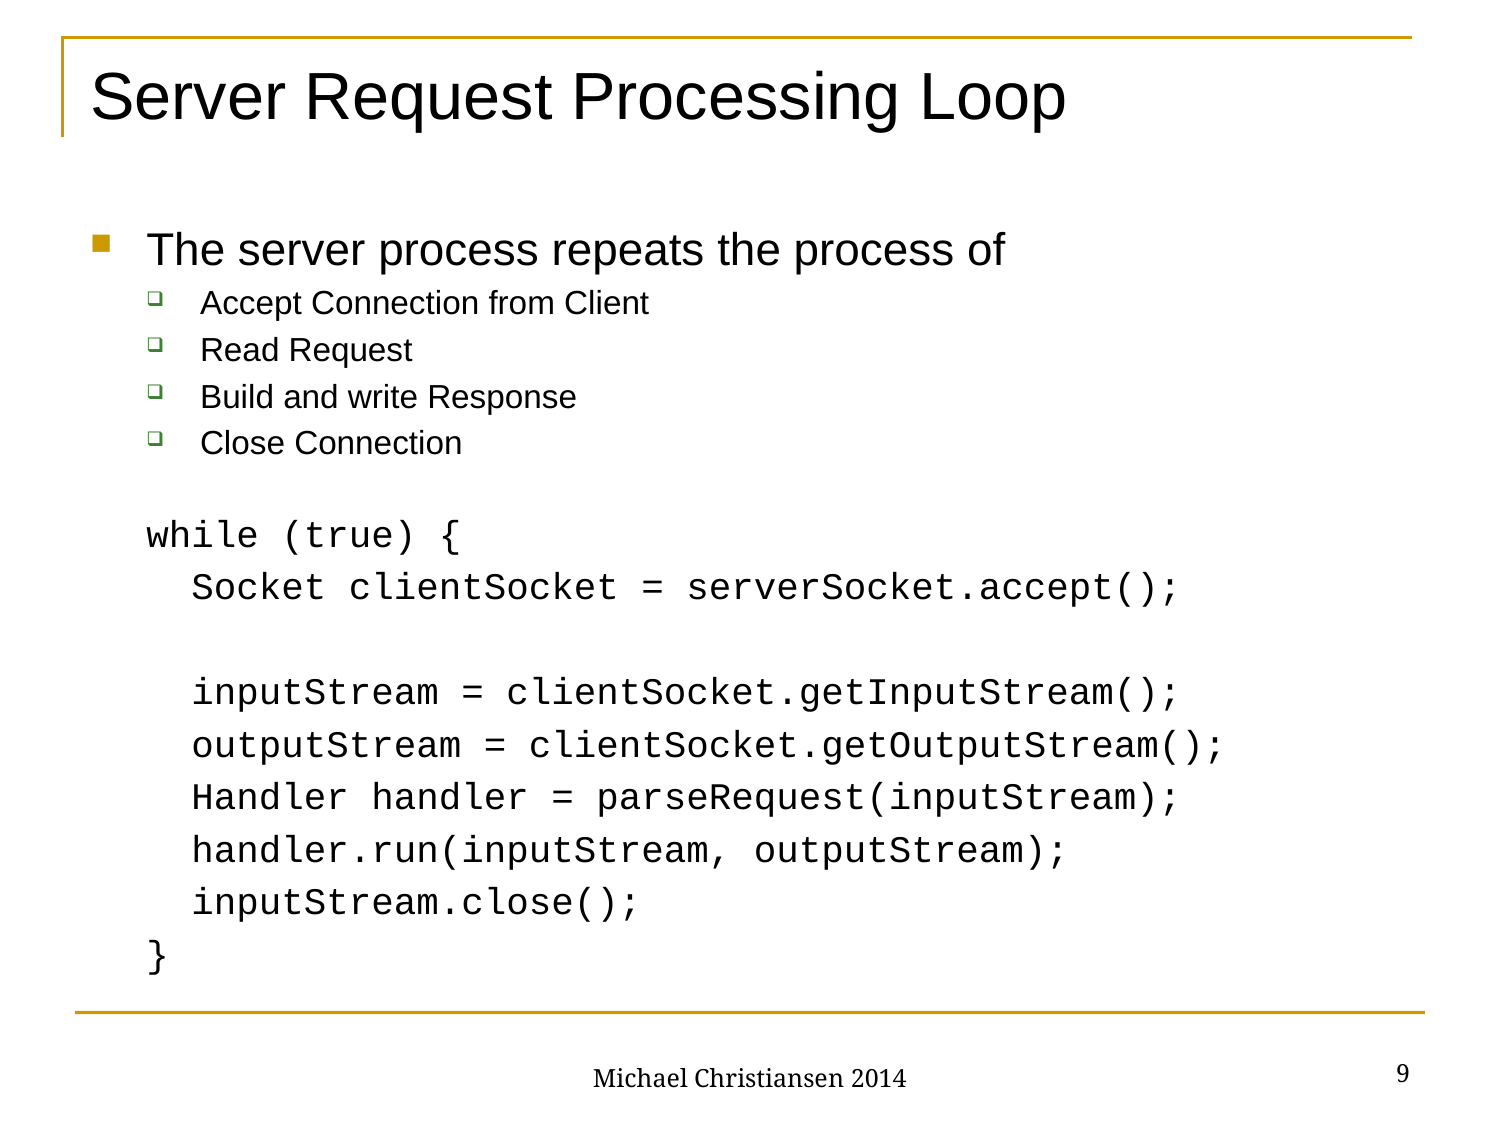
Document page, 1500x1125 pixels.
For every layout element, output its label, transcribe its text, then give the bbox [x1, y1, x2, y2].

list The server process repeats the process of Accept Connection from Client Read Request Build and write Response Close Connection while (true) { Socket clientSocket = serverSocket.accept(); inputStream = clientSocket.getInputStream(); outputStream = clientSocket.getOutputStream(); Handler handler = parseRequest(inputStream); handler.run(inputStream, outputStream); inputStream.close(); } [75, 212, 1425, 1006]
slide_number 9 [1074, 1023, 1426, 1100]
footer Michael Christiansen 2014 [512, 1024, 988, 1101]
title Server Request Processing Loop [75, 45, 1425, 212]
